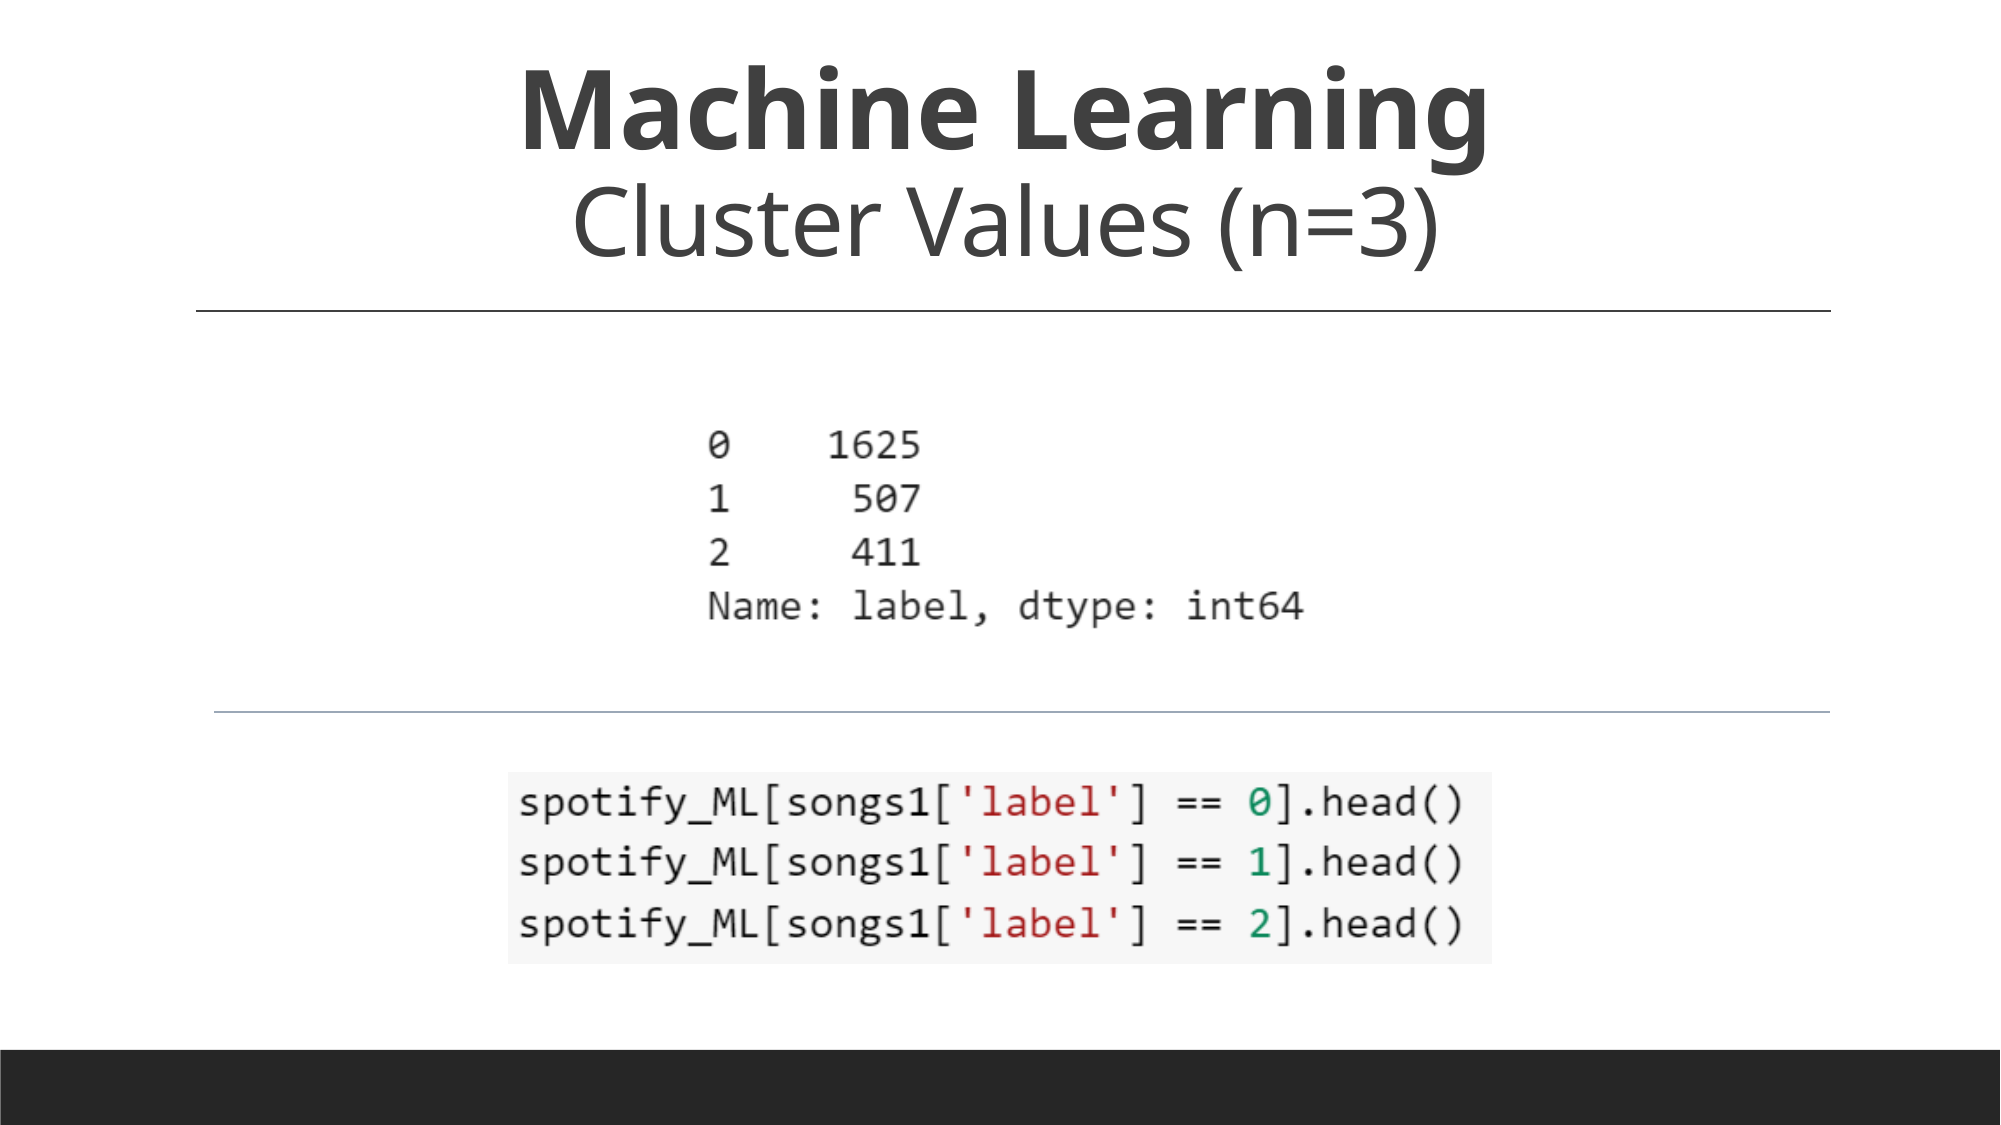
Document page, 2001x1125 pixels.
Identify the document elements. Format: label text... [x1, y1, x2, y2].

title Machine Learning Cluster Values (n=3) [180, 47, 1830, 285]
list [507, 772, 1492, 965]
picture [674, 412, 1326, 664]
